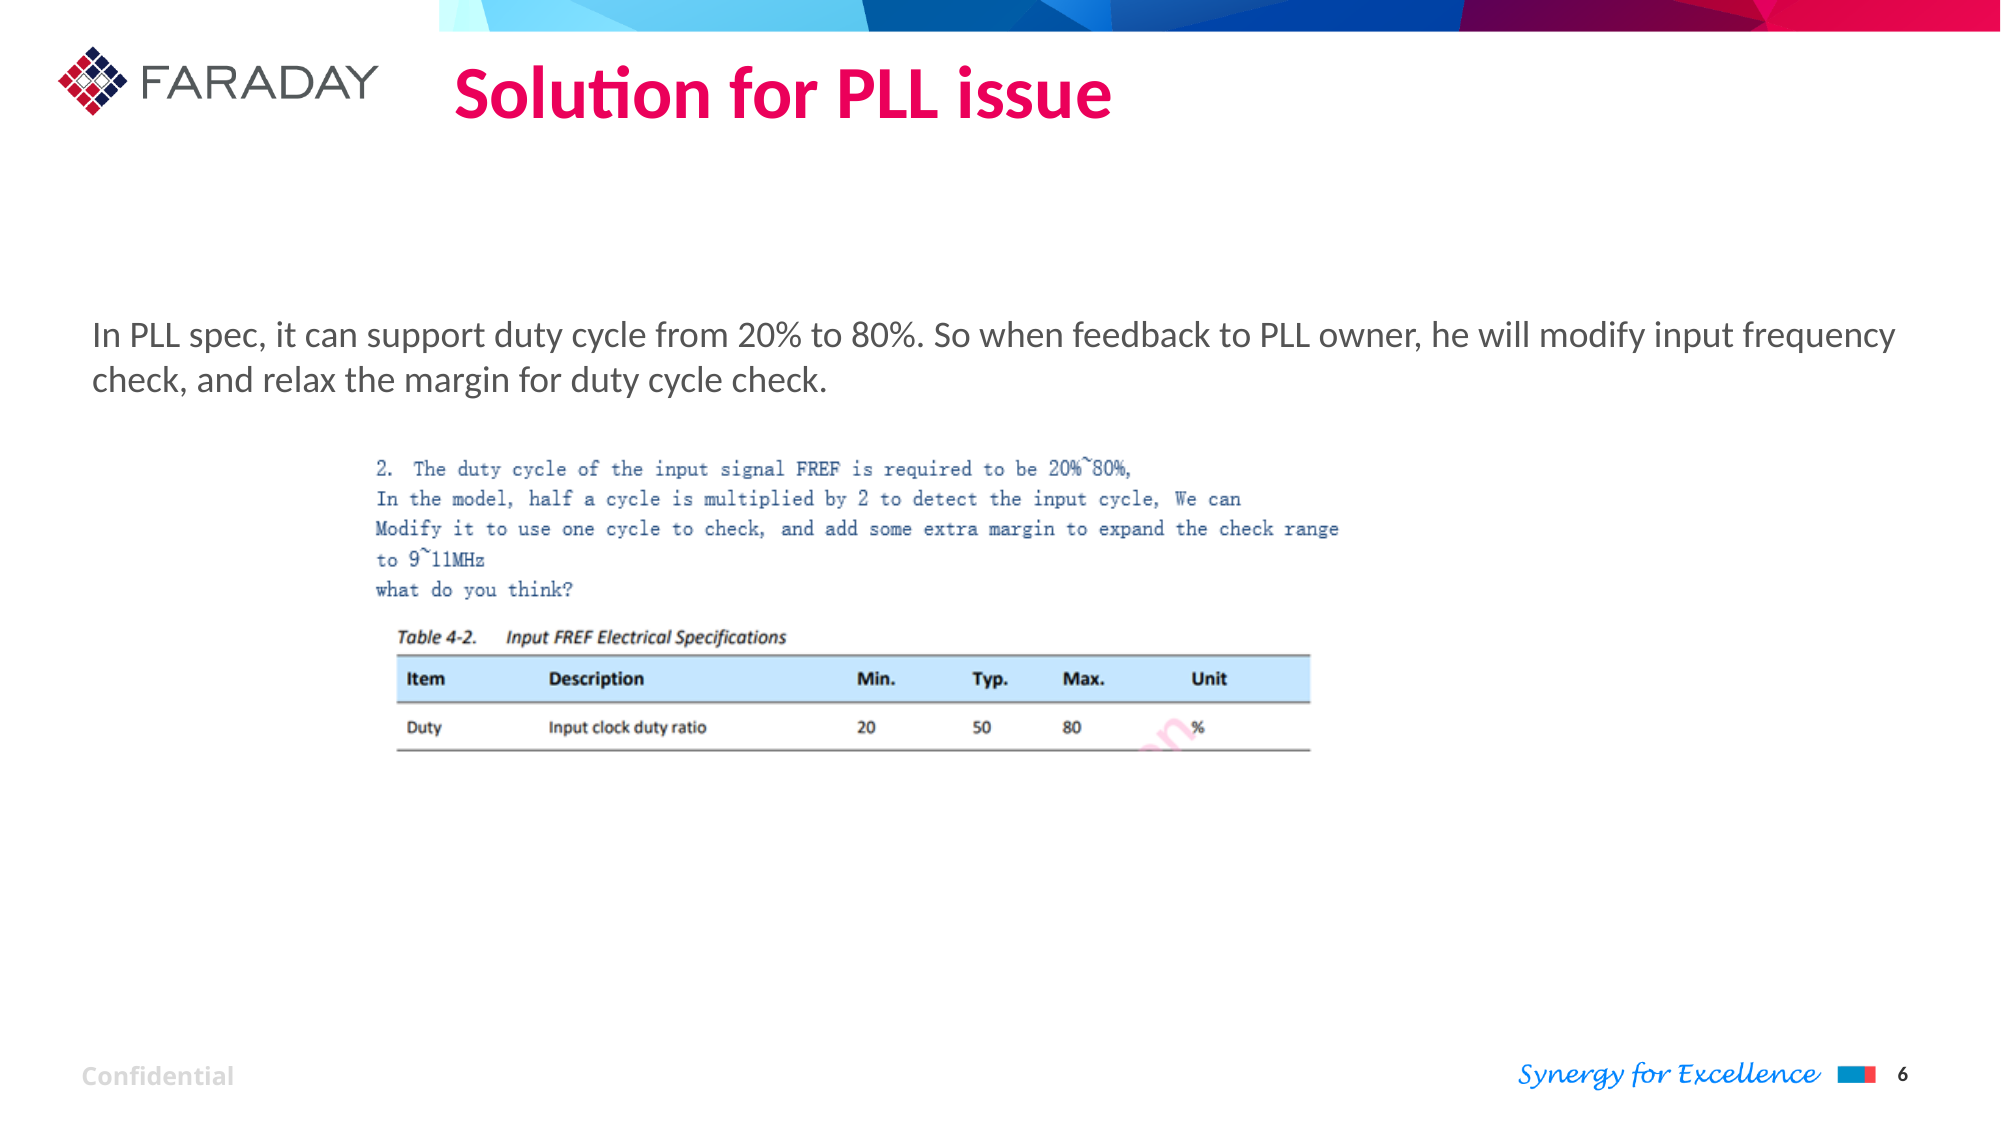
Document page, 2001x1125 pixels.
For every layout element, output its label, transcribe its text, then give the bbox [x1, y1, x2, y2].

picture [0, 0, 2001, 1125]
text_box Solution for PLL issue [439, 0, 2000, 178]
text_box In PLL spec, it can support duty cycle from 20% to 80%. So when feedback to PLL owner, he will modify input frequency check, and relax the margin for duty cycle check. [77, 302, 1976, 408]
